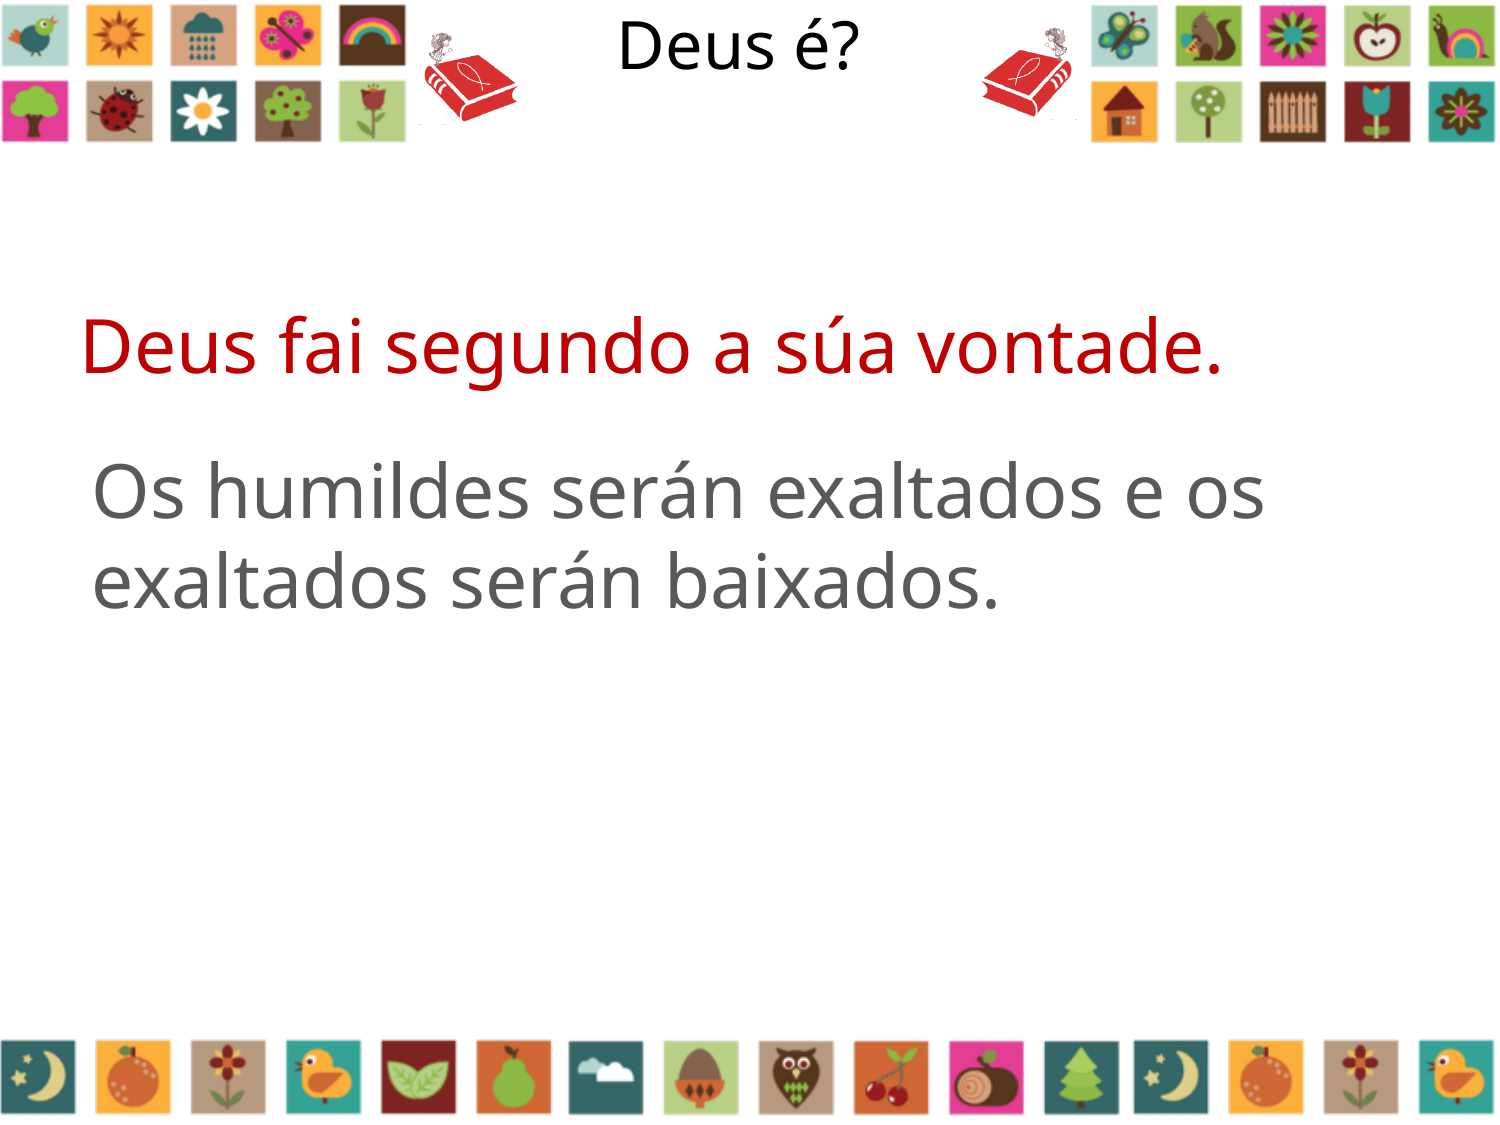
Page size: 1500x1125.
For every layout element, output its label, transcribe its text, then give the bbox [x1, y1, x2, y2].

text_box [0, 1028, 1500, 1118]
text_box Deus é? [414, 0, 1080, 91]
text_box Os humildes serán exaltados e os exaltados serán baixados. [76, 436, 1424, 632]
picture [950, 3, 1500, 150]
picture [0, 3, 550, 150]
text_box Deus fai segundo a súa vontade. [64, 290, 1412, 396]
